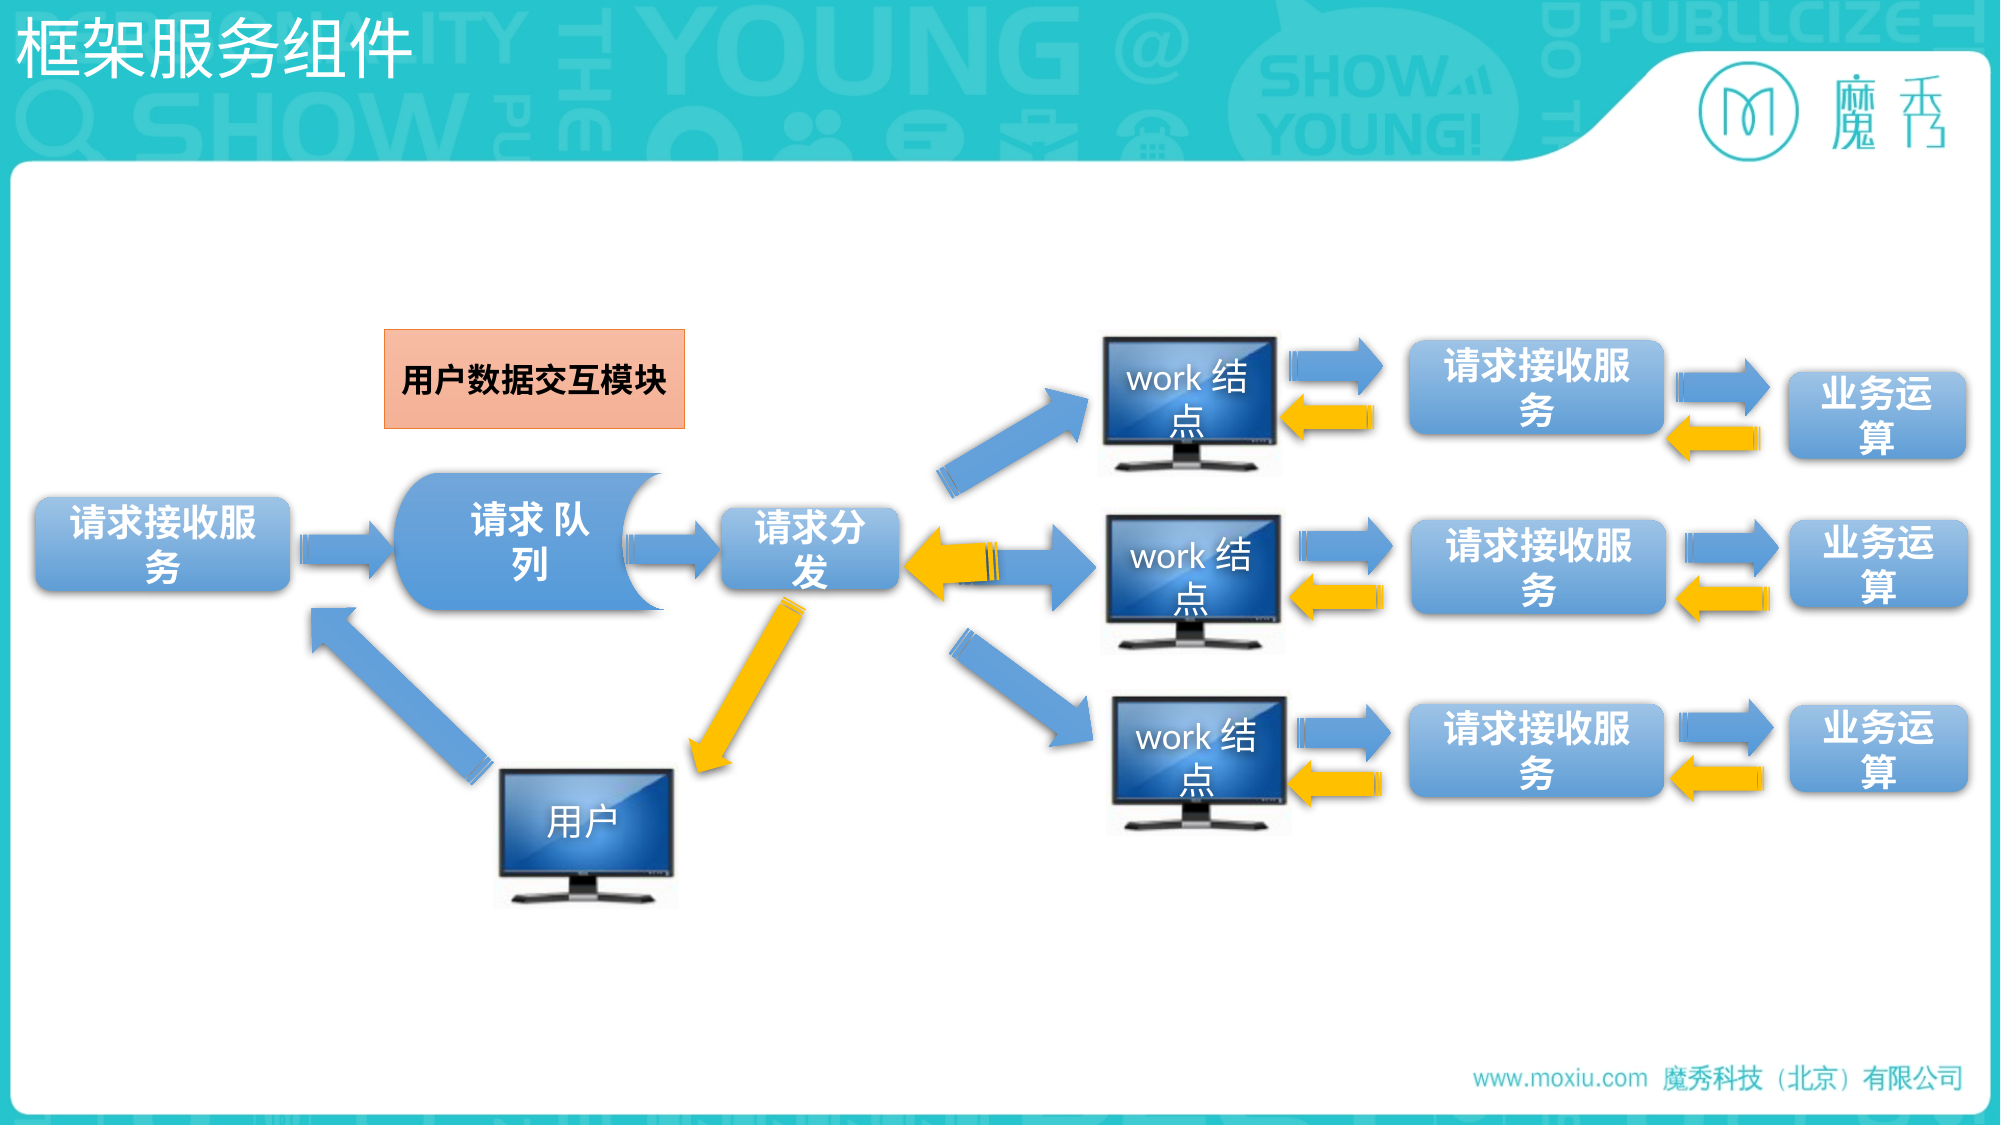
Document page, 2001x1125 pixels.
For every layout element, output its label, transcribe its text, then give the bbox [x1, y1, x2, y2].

title 框架服务组件 [0, 4, 1356, 100]
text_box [35, 329, 1968, 909]
picture [0, 0, 2001, 1125]
